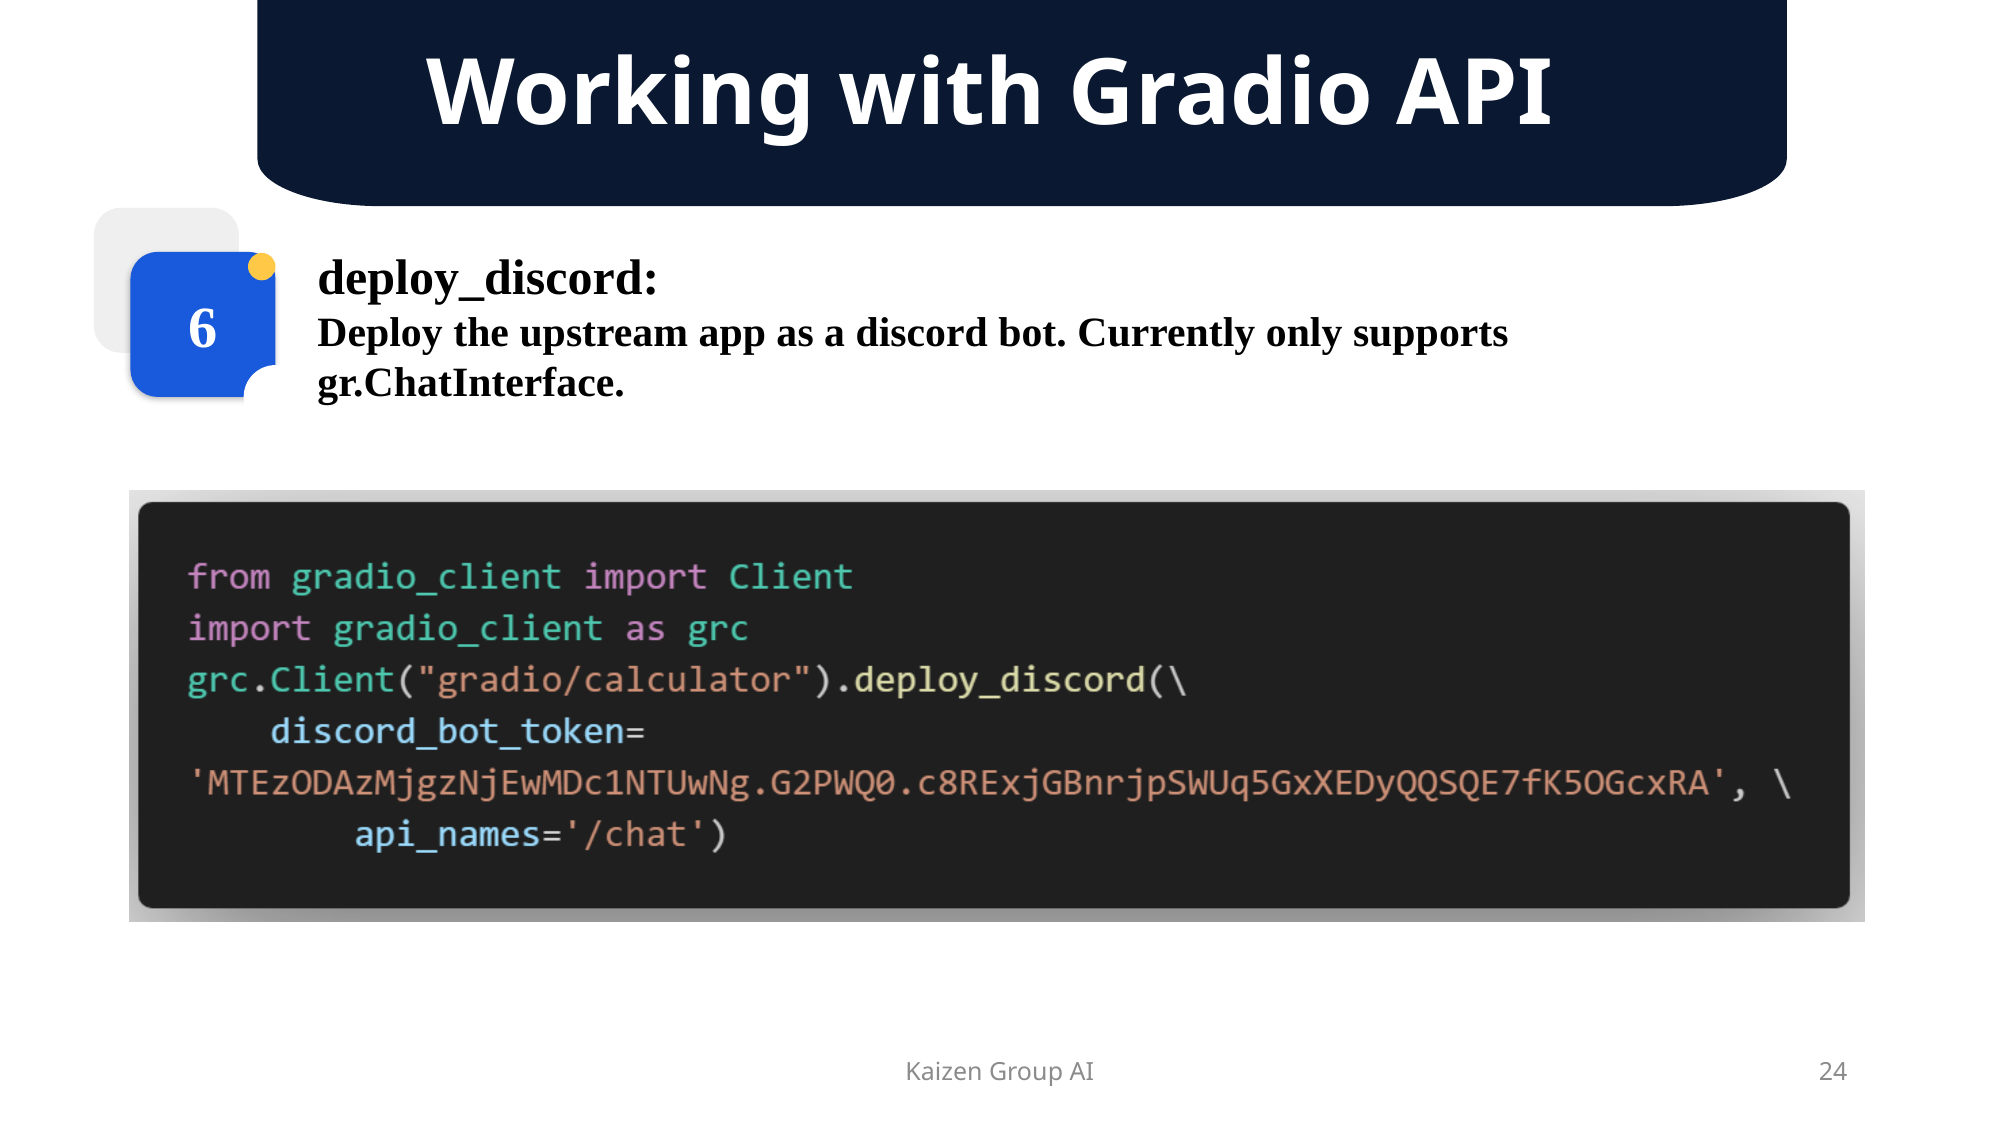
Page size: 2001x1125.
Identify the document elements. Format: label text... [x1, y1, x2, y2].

text_box deploy_discord: Deploy the upstream app as a discord bot. Currently only supports gr.ChatInterface. [309, 237, 1840, 413]
picture [129, 490, 1865, 922]
slide_number 24 [1412, 1042, 1863, 1103]
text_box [92, 206, 309, 430]
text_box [254, 0, 1789, 207]
footer Kaizen Group AI [662, 1042, 1338, 1103]
